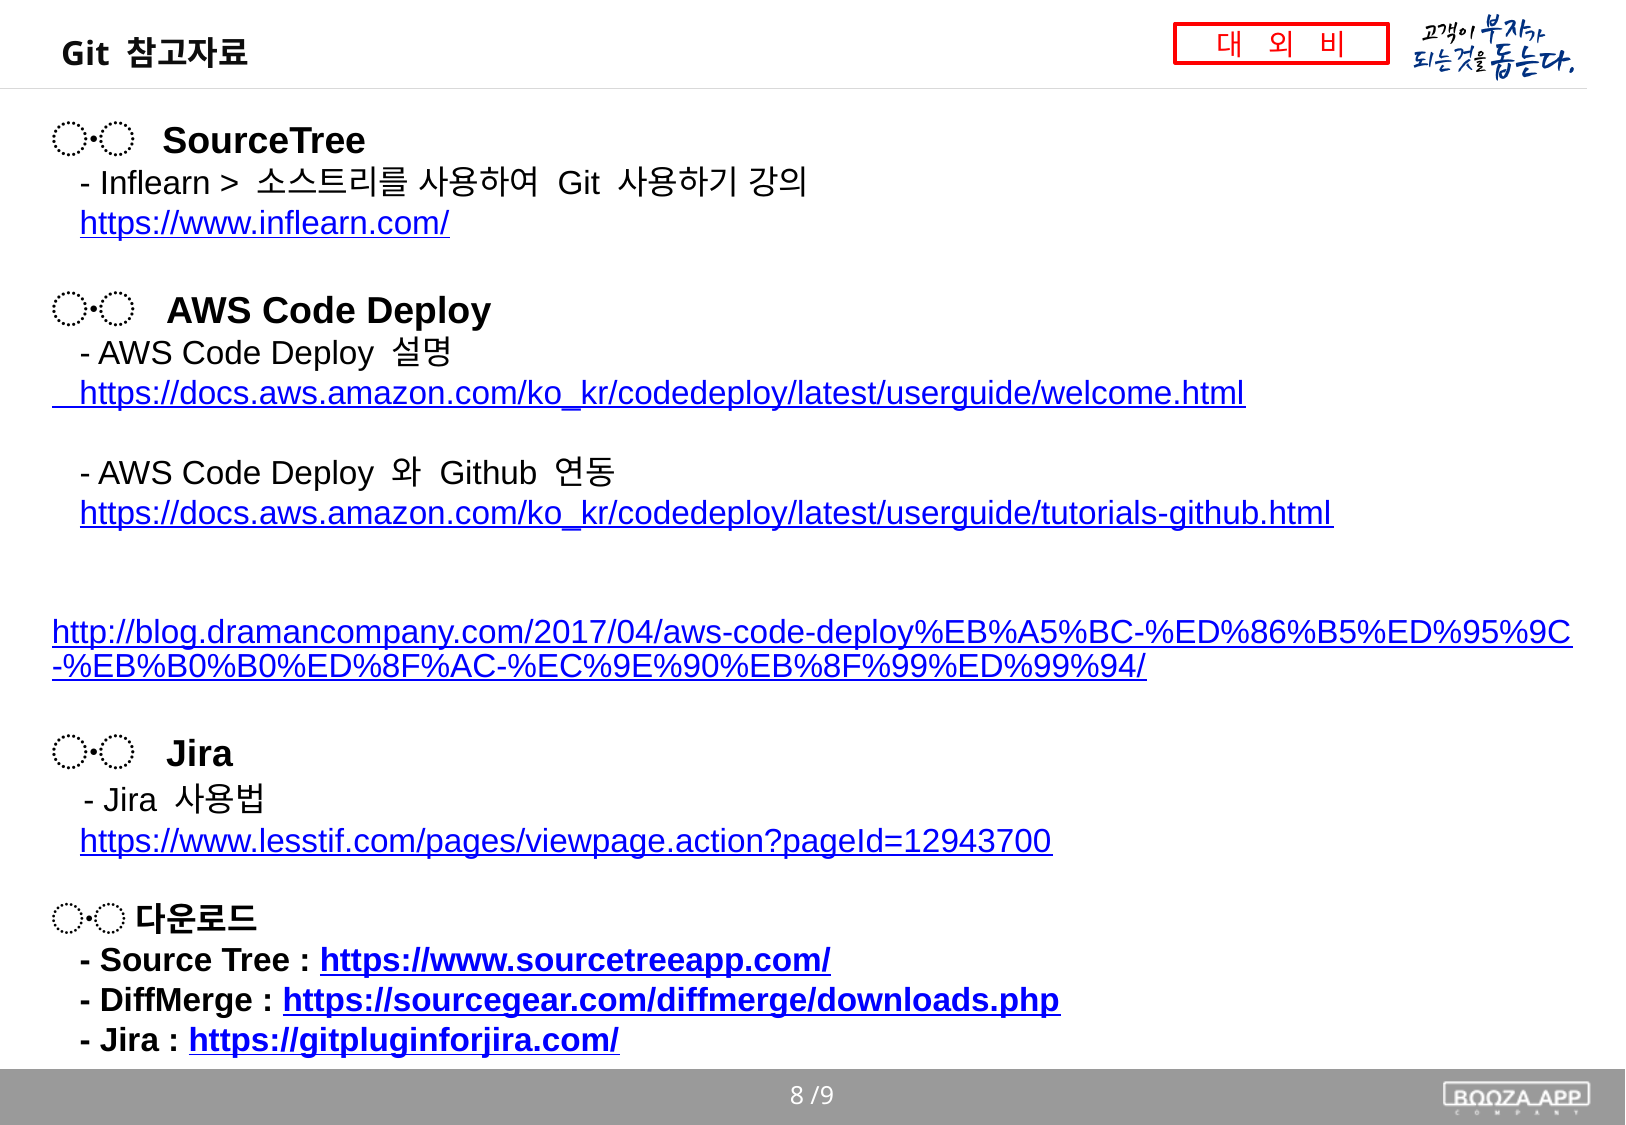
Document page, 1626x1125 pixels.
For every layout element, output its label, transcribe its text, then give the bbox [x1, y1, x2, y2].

picture [0, 1069, 1625, 1125]
slide_number 8 /9 [629, 1075, 995, 1117]
text_box 〮 SourceTree - Inflearn > 소스트리를 사용하여 Git 사용하기 강의 https://www.inflearn.com/ 〮 AWS Code Deploy - AWS Code Deploy 설명 https://docs.aws.amazon.com/ko_kr/codedeploy/latest/userguide/welcome.html - AWS Code Deploy 와 Github 연동 https://docs.aws.amazon.com/ko_kr/codedeploy/latest/userguide/tutorials-github.html http://blog.dramancompany.com/2017/04/aws-code-deploy%EB%A5%BC-%ED%86%B5%ED%95%9C-%EB%B0%B0%ED%8F%AC-%EC%9E%90%EB%8F%99%ED%99%94/ 〮 Jira - Jira 사용법 https://www.lesstif.com/pages/viewpage.action?pageId=12943700 〮 다운로드 - Source Tree : https://www.sourcetreeapp.com/ - DiffMerge : https://sourcegear.com/diffmerge/downloads.php - Jira : https://gitpluginforjira.com/ [37, 108, 1590, 1033]
picture [1413, 13, 1574, 81]
text_box Git 참고자료 [37, 24, 554, 80]
